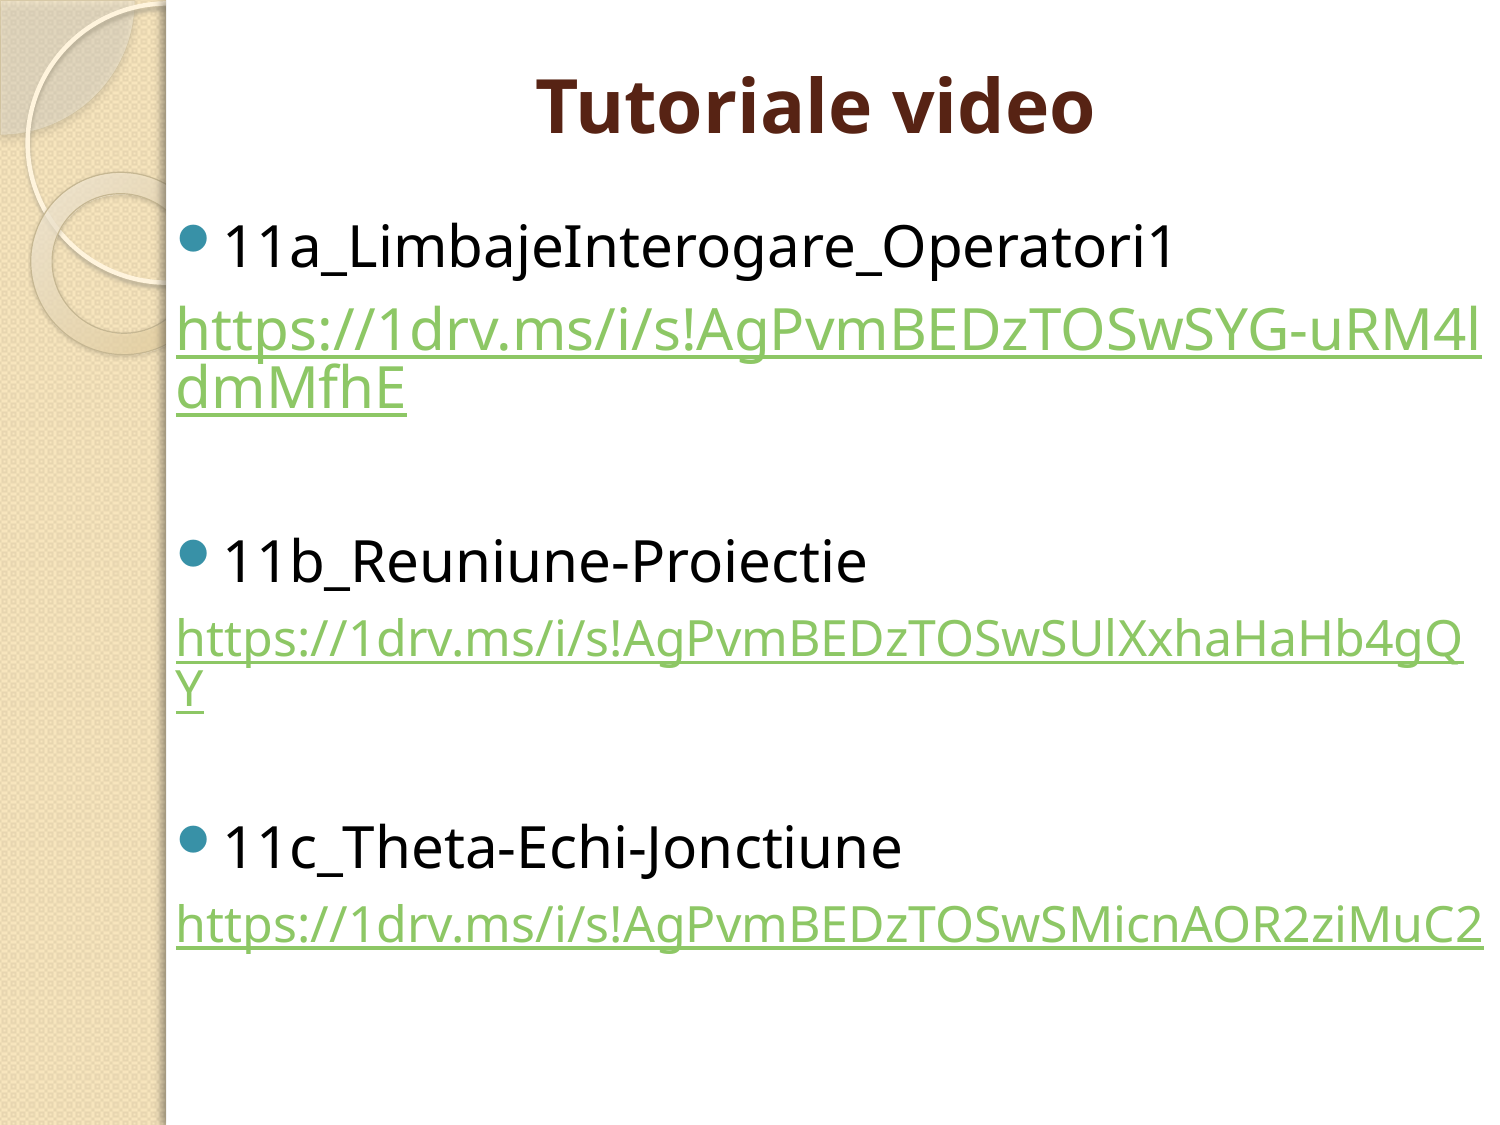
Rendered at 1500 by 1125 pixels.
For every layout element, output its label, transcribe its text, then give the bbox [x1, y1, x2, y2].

title Tutoriale video [235, 9, 1397, 198]
list 11a_LimbajeInterogare_Operatori1 https://1drv.ms/i/s!AgPvmBEDzTOSwSYG-uRM4ldmMfhE 11b_Reuniune-Proiectie https://1drv.ms/i/s!AgPvmBEDzTOSwSUlXxhaHaHb4gQY 11c_Theta-Echi-Jonctiune https://1drv.ms/i/s!AgPvmBEDzTOSwSMicnAOR2ziMuC2 [147, 202, 1500, 1125]
